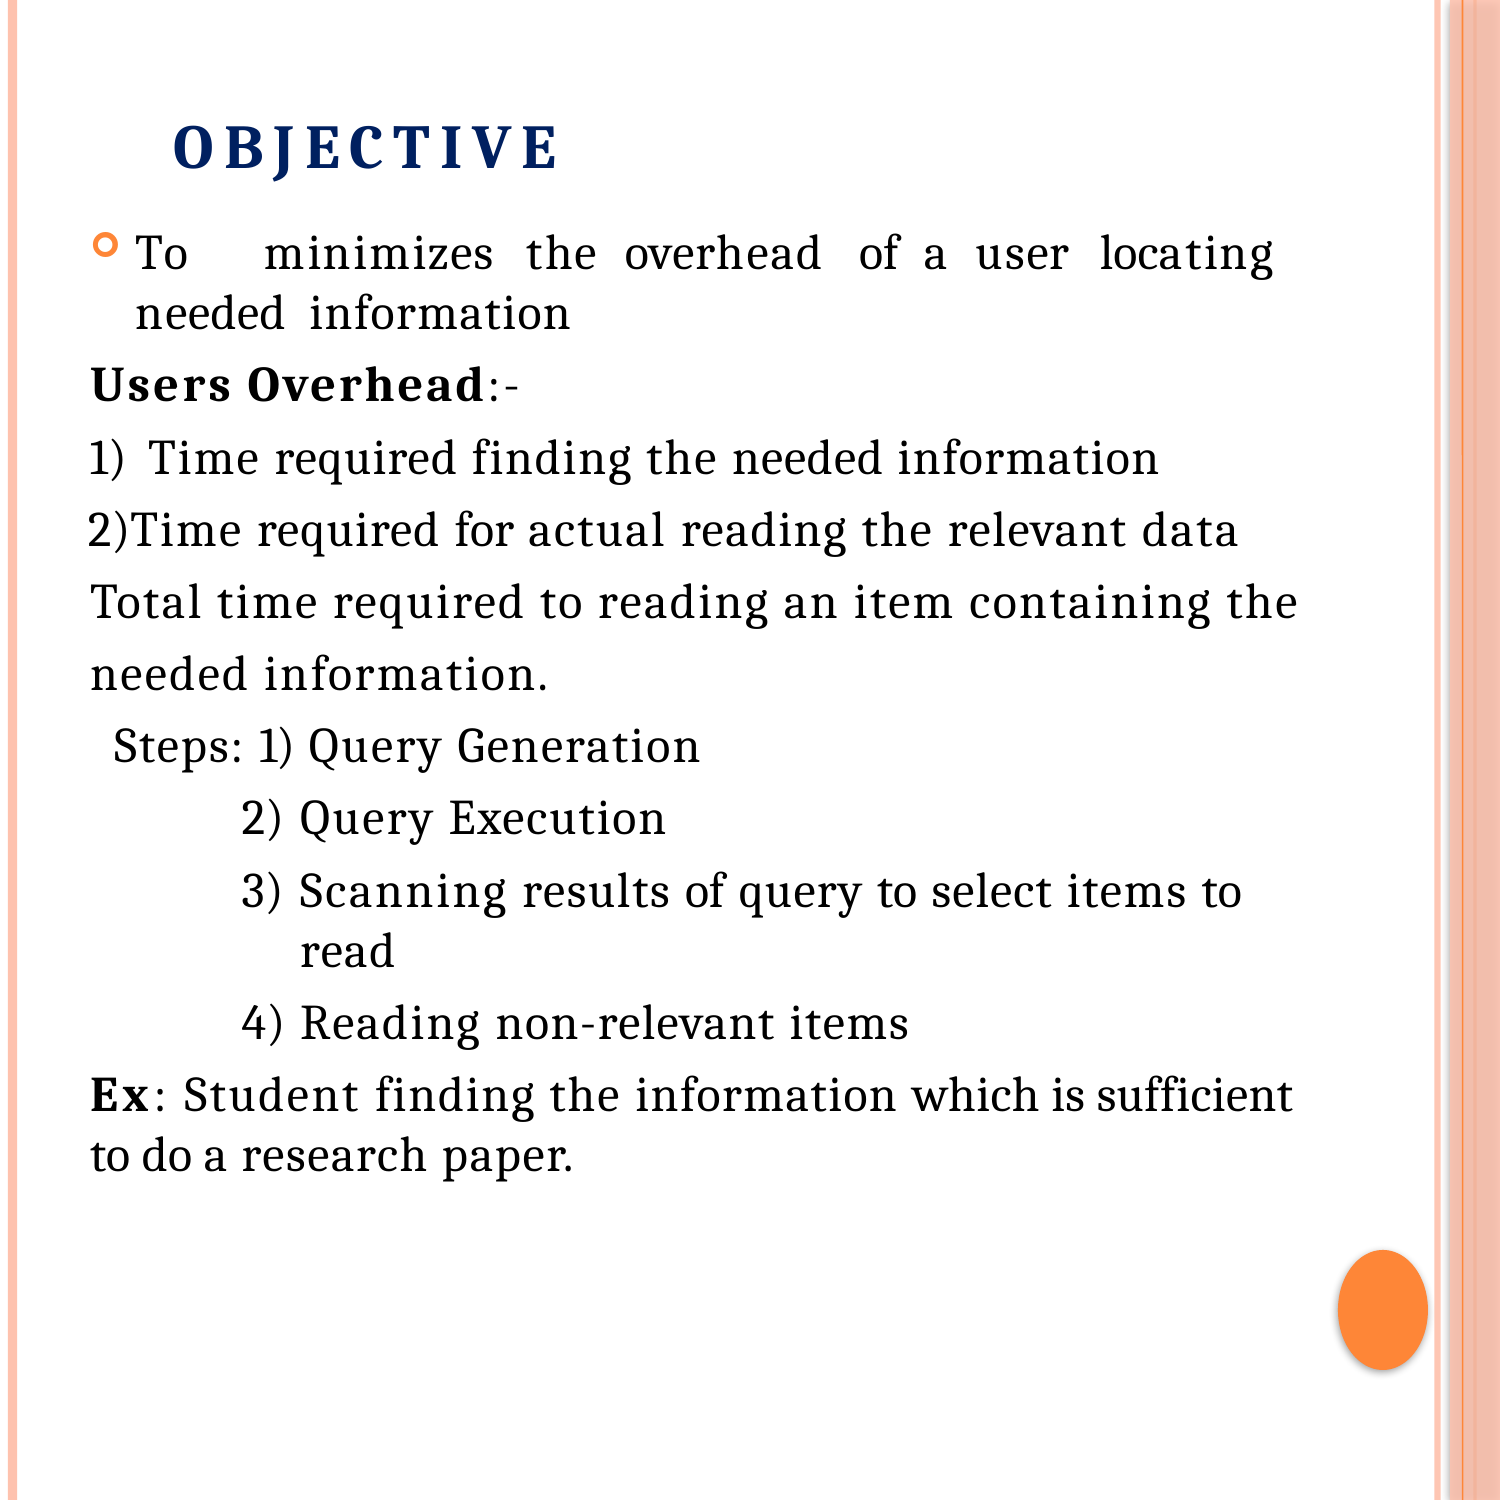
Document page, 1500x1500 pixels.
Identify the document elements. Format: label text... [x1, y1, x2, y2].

text_box To minimizes the overhead of a user locating needed information Users Overhead:- Time required finding the needed information Time required for actual reading the relevant data Total time required to reading an item containing the needed information. Steps: 1) Query Generation Query Execution Scanning results of query to select items to read Reading non-relevant items Ex: Student finding the information which is sufficient to do a research paper. [87, 217, 1425, 1182]
title OBJECTIVE [171, 0, 1032, 181]
